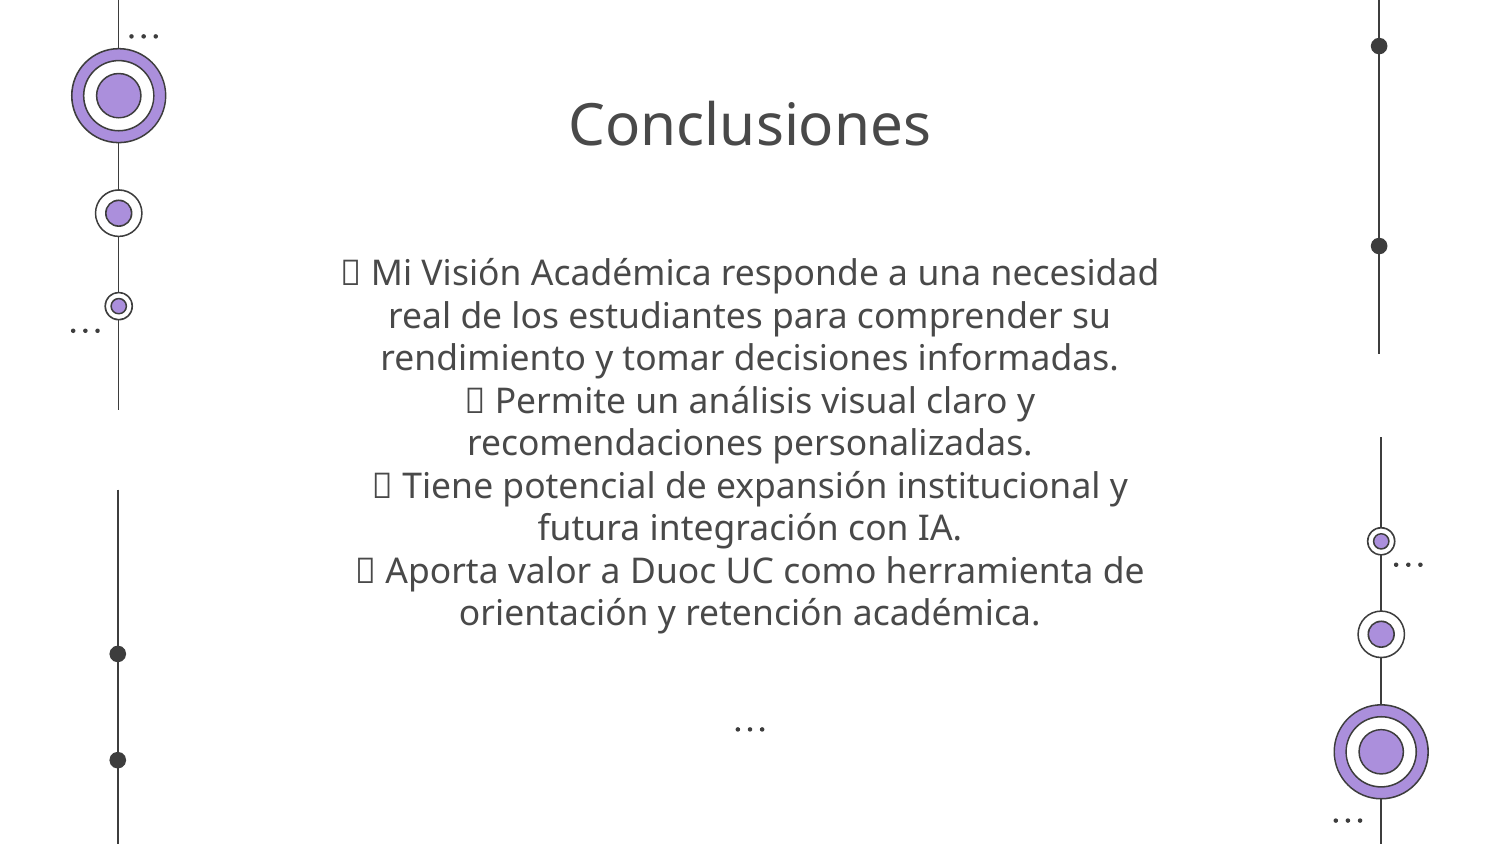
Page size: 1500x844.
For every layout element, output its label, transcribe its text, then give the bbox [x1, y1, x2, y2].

title Conclusiones [355, 72, 1145, 167]
subtitle ✅ Mi Visión Académica responde a una necesidad real de los estudiantes para comprender su rendimiento y tomar decisiones informadas. ✅ Permite un análisis visual claro y recomendaciones personalizadas. ✅ Tiene potencial de expansión institucional y futura integración con IA. ✅ Aporta valor a Duoc UC como herramienta de orientación y retención académica. [306, 235, 1194, 609]
